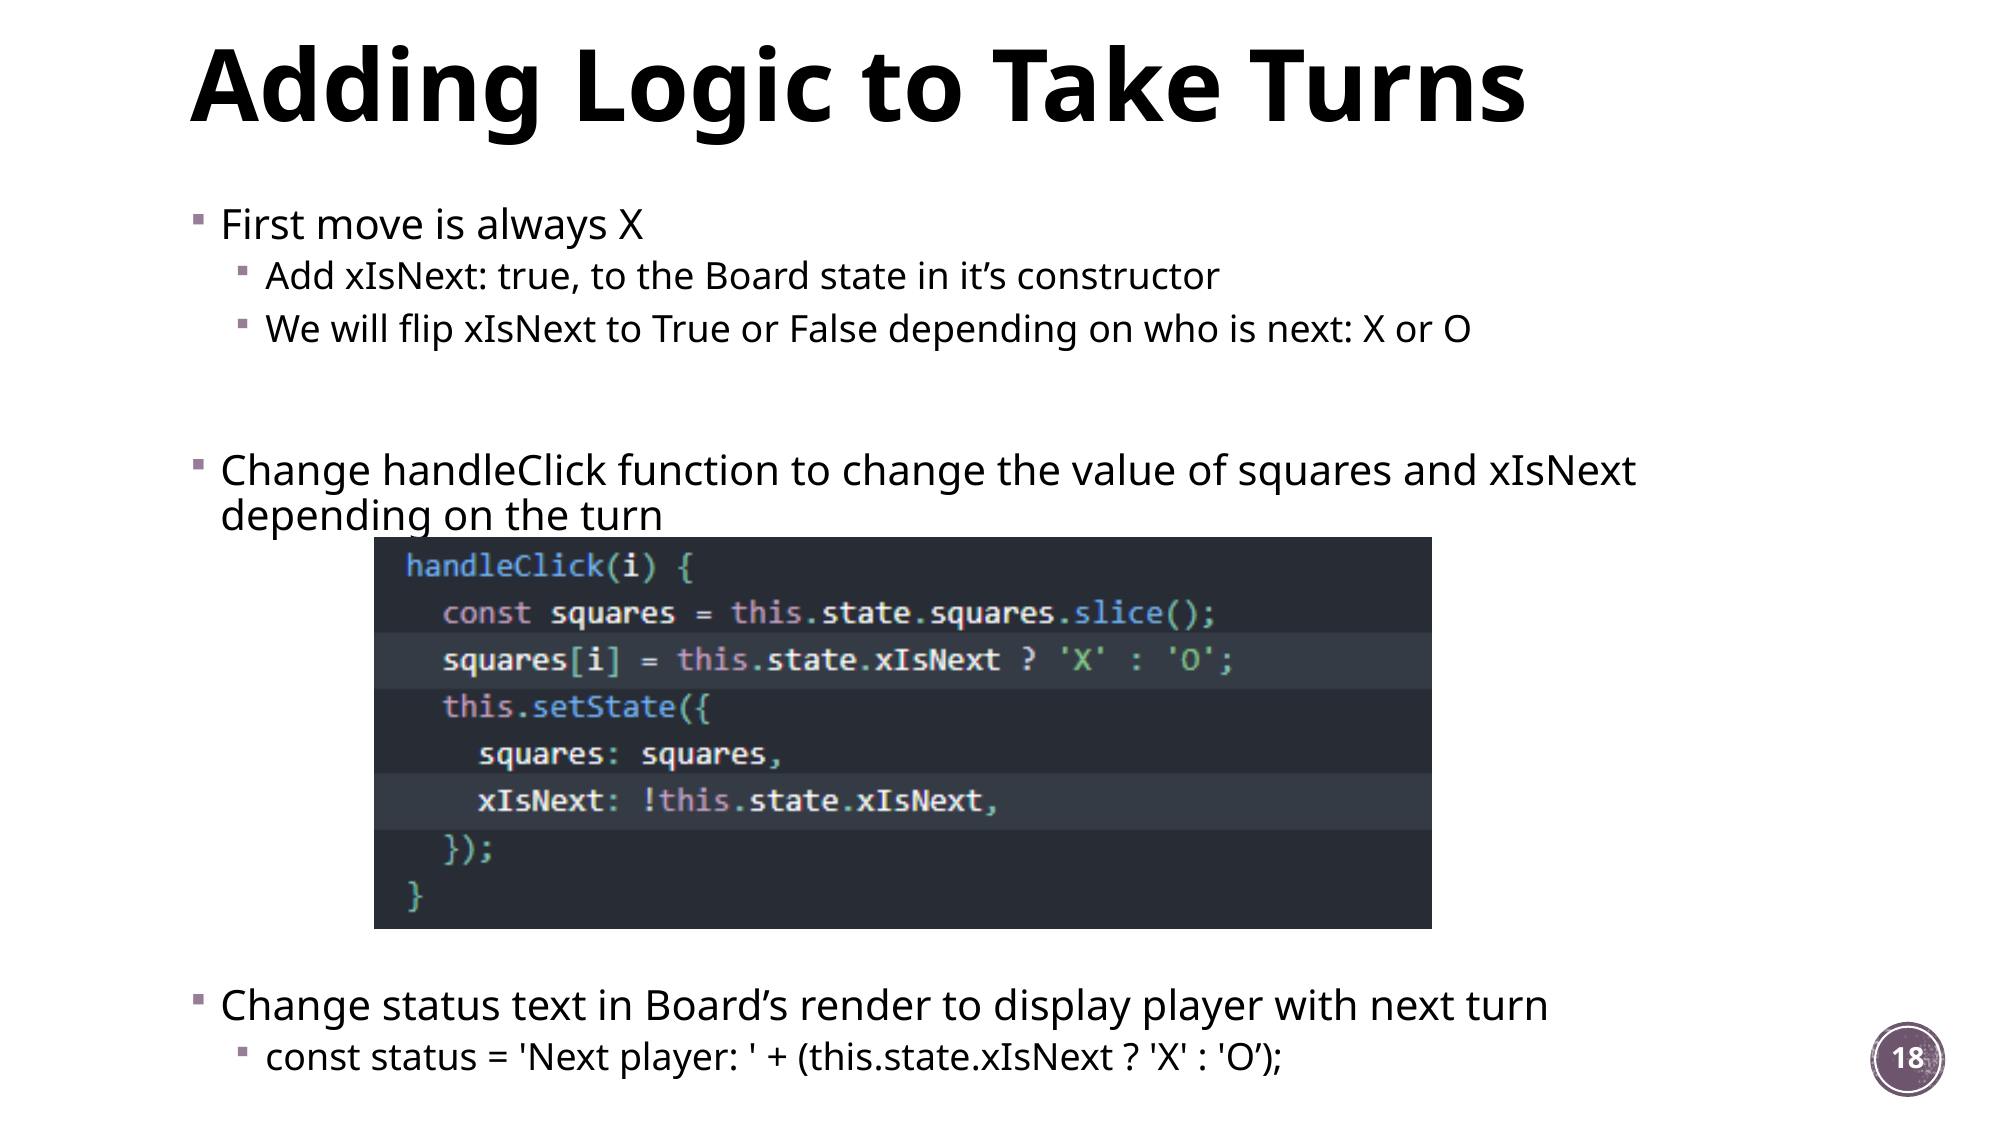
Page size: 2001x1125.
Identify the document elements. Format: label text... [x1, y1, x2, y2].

title Adding Logic to Take Turns [175, 0, 1826, 196]
list First move is always X Add xIsNext: true, to the Board state in it’s constructor We will flip xIsNext to True or False depending on who is next: X or O Change handleClick function to change the value of squares and xIsNext depending on the turn Change status text in Board’s render to display player with next turn const status = 'Next player: ' + (this.state.xIsNext ? 'X' : 'O’); [175, 196, 1826, 1080]
picture [374, 537, 1432, 929]
slide_number 18 [1855, 1028, 1961, 1089]
